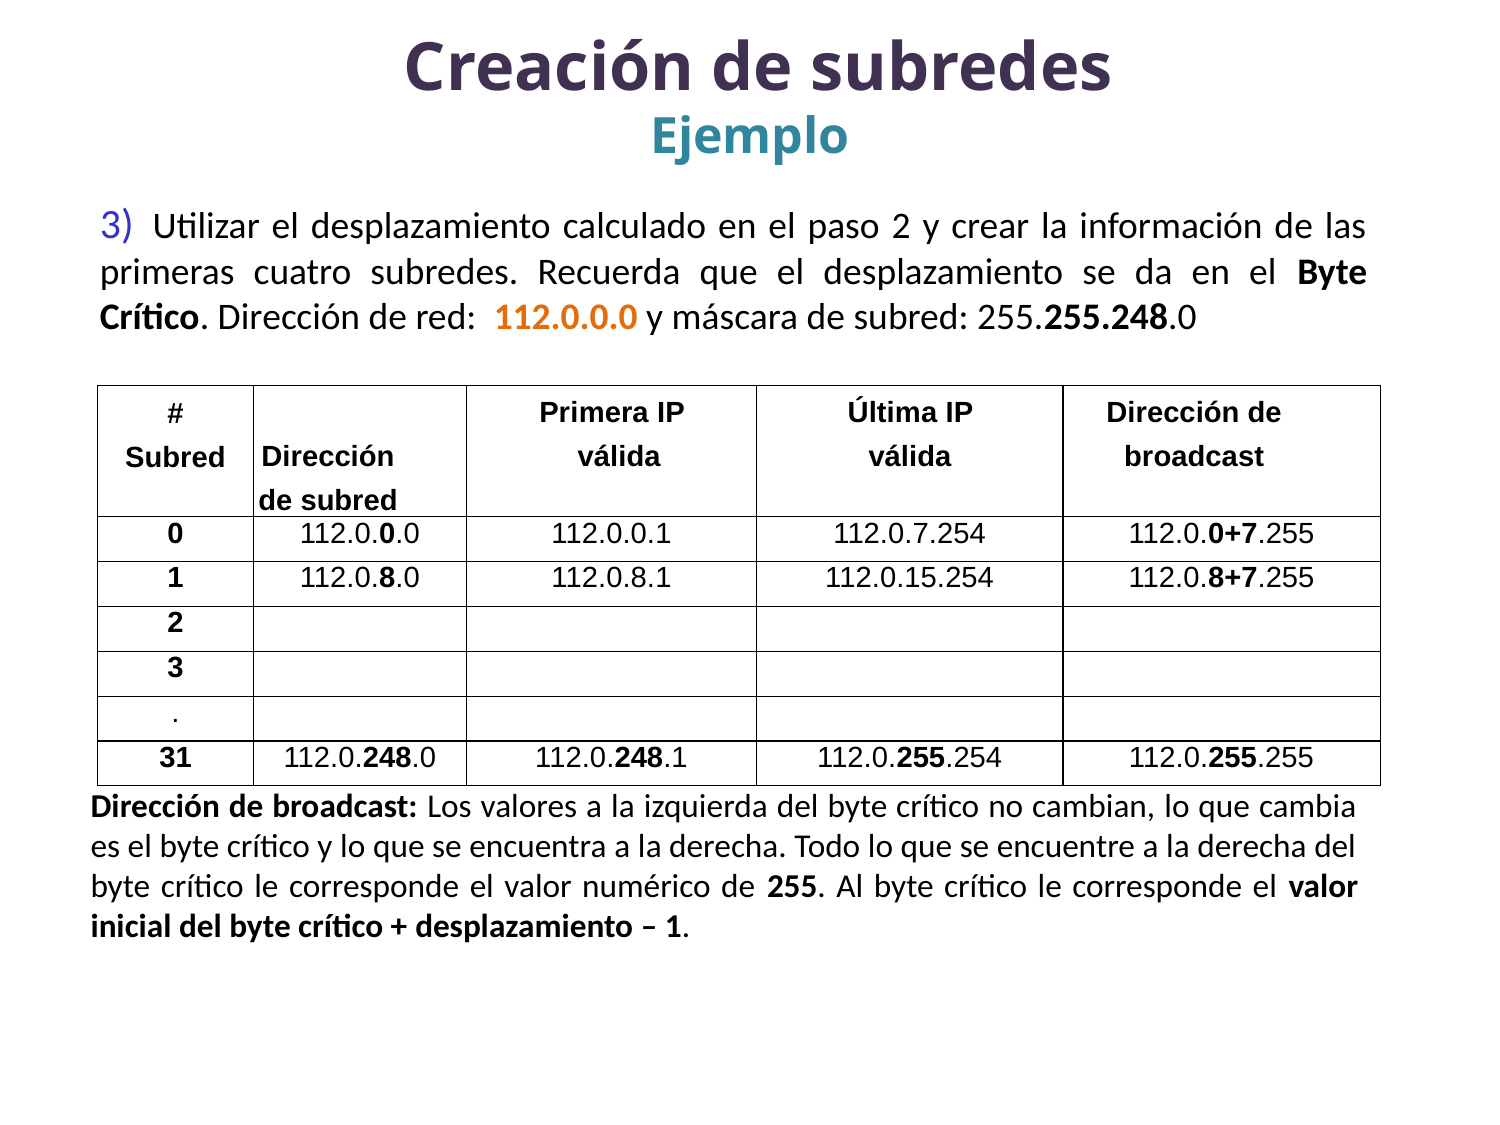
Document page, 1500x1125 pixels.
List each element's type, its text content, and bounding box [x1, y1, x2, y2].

text_box Creación de subredes Ejemplo [14, 0, 1486, 188]
table_cell [467, 697, 756, 740]
table_cell 112.0.248.0 [254, 742, 466, 784]
table_cell 112.0.248.1 [467, 742, 756, 784]
table_cell [757, 652, 1062, 696]
table_cell 112.0.0.1 [467, 517, 756, 561]
table_cell 112.0.8.0 [254, 562, 466, 606]
table_cell [254, 652, 466, 696]
table_cell 112.0.8.1 [467, 562, 756, 606]
table_header Primera IP válida [467, 386, 756, 516]
table_cell 3 [98, 652, 253, 696]
table_cell 112.0.255.255 [1064, 742, 1380, 785]
table_cell 1 [98, 562, 253, 606]
table_cell [1064, 697, 1380, 740]
table_cell . [98, 697, 253, 740]
table_cell 112.0.7.254 [757, 517, 1062, 561]
table_cell 112.0.255.254 [757, 742, 1062, 784]
table_cell [757, 607, 1062, 651]
table_header Dirección de broadcast [1064, 386, 1380, 516]
table_header Última IP válida [757, 386, 1062, 516]
text_box Dirección de broadcast: Los valores a la izquierda del byte crítico no cambian, lo que cambia es el byte crítico y lo que se encuentra a la derecha. Todo lo que se encuentre a la derecha del byte crítico le corresponde el valor numérico de 255. Al byte crítico le corresponde el valor inicial del byte crítico + desplazamiento – 1. [88, 784, 1371, 945]
text_box 3) Utilizar el desplazamiento calculado en el paso 2 y crear la información de las primeras cuatro subredes. Recuerda que el desplazamiento se da en el Byte Crítico. Dirección de red: 112.0.0.0 y máscara de subred: 255.255.248.0 [97, 197, 1381, 338]
table_header # Subred [98, 386, 253, 516]
table_cell 0 [98, 517, 253, 561]
table_cell [467, 607, 756, 651]
table_cell [467, 652, 756, 696]
table_cell [1064, 607, 1380, 651]
table_cell [254, 607, 466, 651]
table_cell [757, 697, 1062, 740]
table_cell 112.0.0.0 [254, 517, 466, 561]
table_header Dirección de subred [254, 386, 466, 516]
table_cell 112.0.8+7.255 [1064, 562, 1380, 606]
table_cell [254, 697, 466, 740]
table_cell 2 [98, 607, 253, 651]
table_cell 112.0.0+7.255 [1064, 517, 1380, 561]
table_cell [1064, 652, 1380, 696]
table_cell 112.0.15.254 [757, 562, 1062, 606]
table_cell 31 [98, 742, 253, 784]
